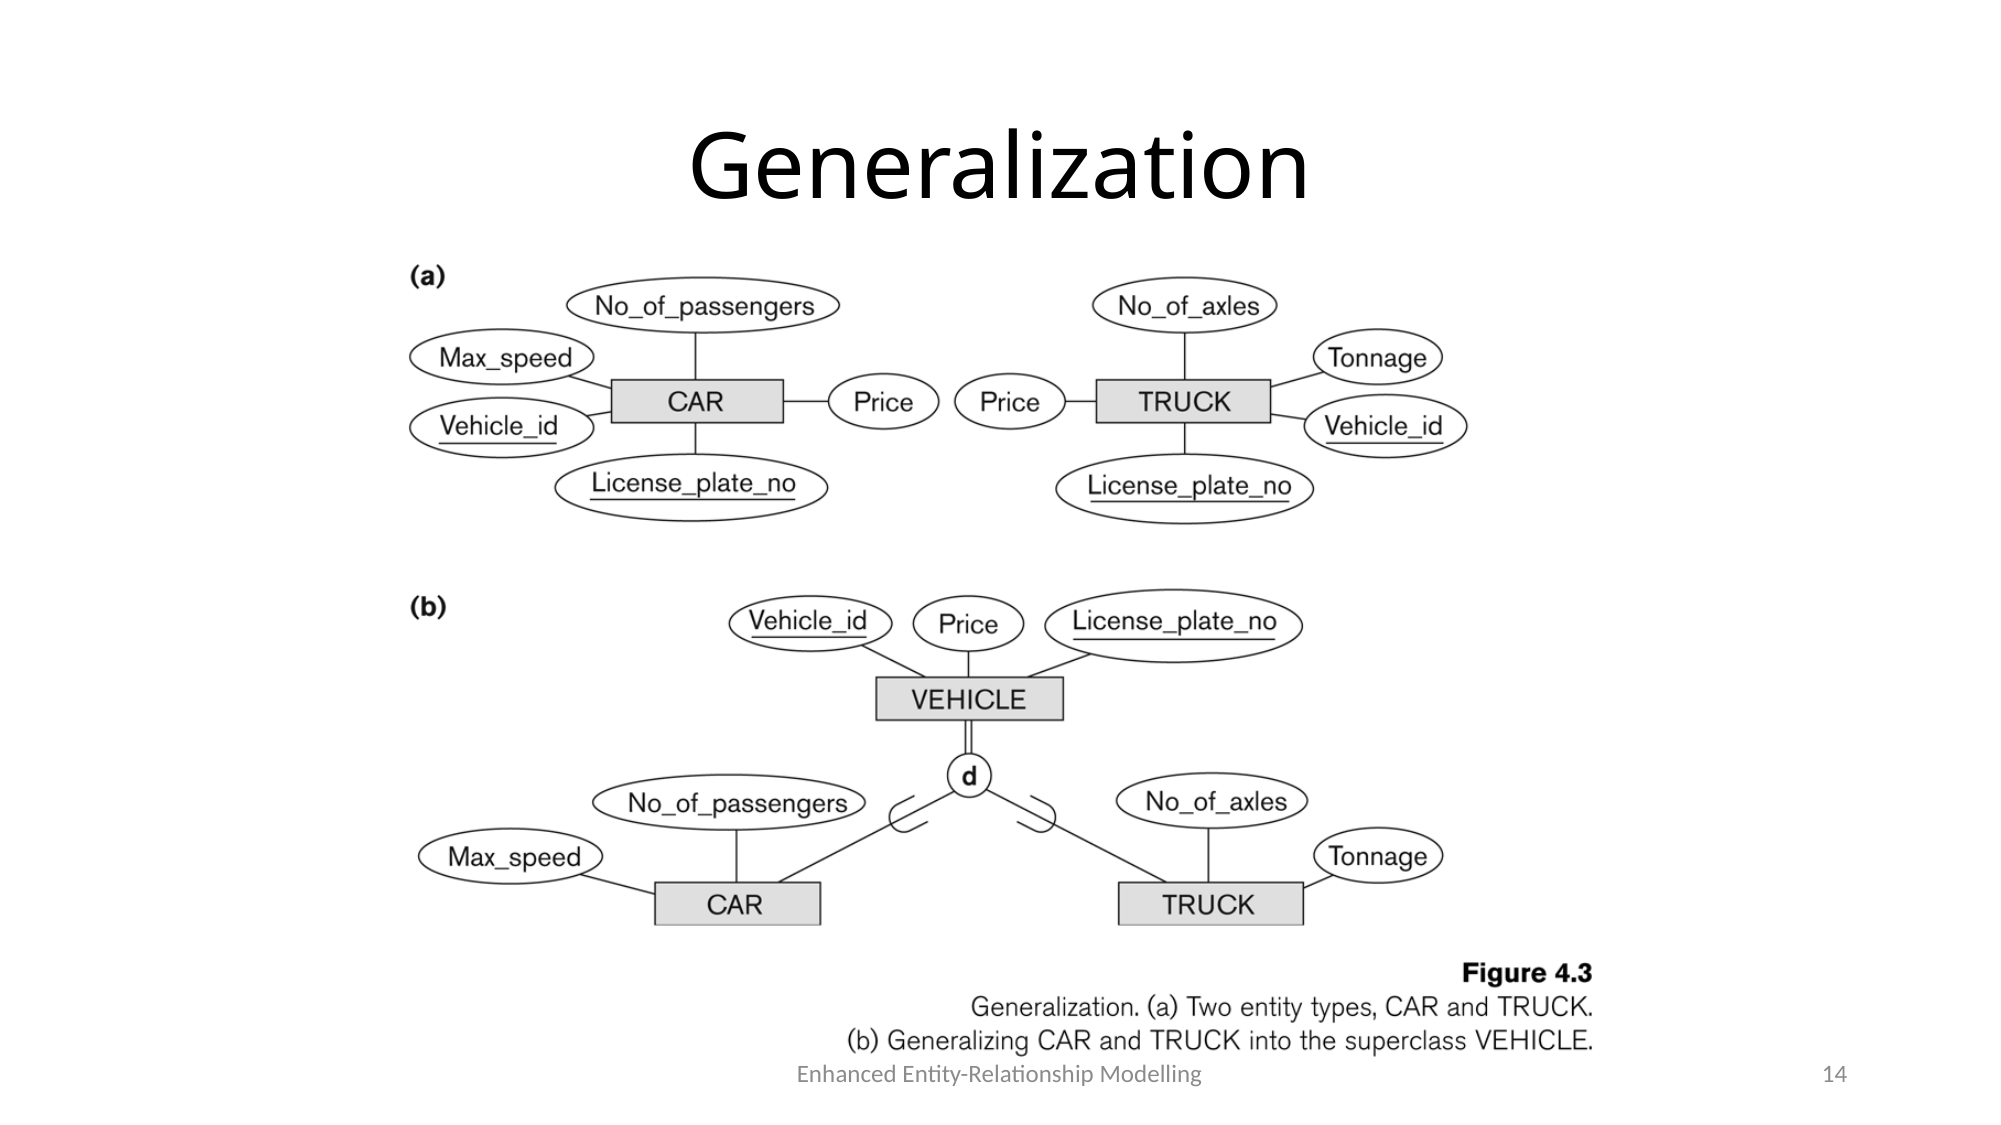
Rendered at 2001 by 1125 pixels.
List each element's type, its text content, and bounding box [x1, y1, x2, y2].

slide_number 14 [1412, 1042, 1863, 1103]
title Generalization [137, 59, 1863, 278]
picture [406, 262, 1594, 1058]
footer Enhanced Entity-Relationship Modelling [662, 1058, 1338, 1103]
